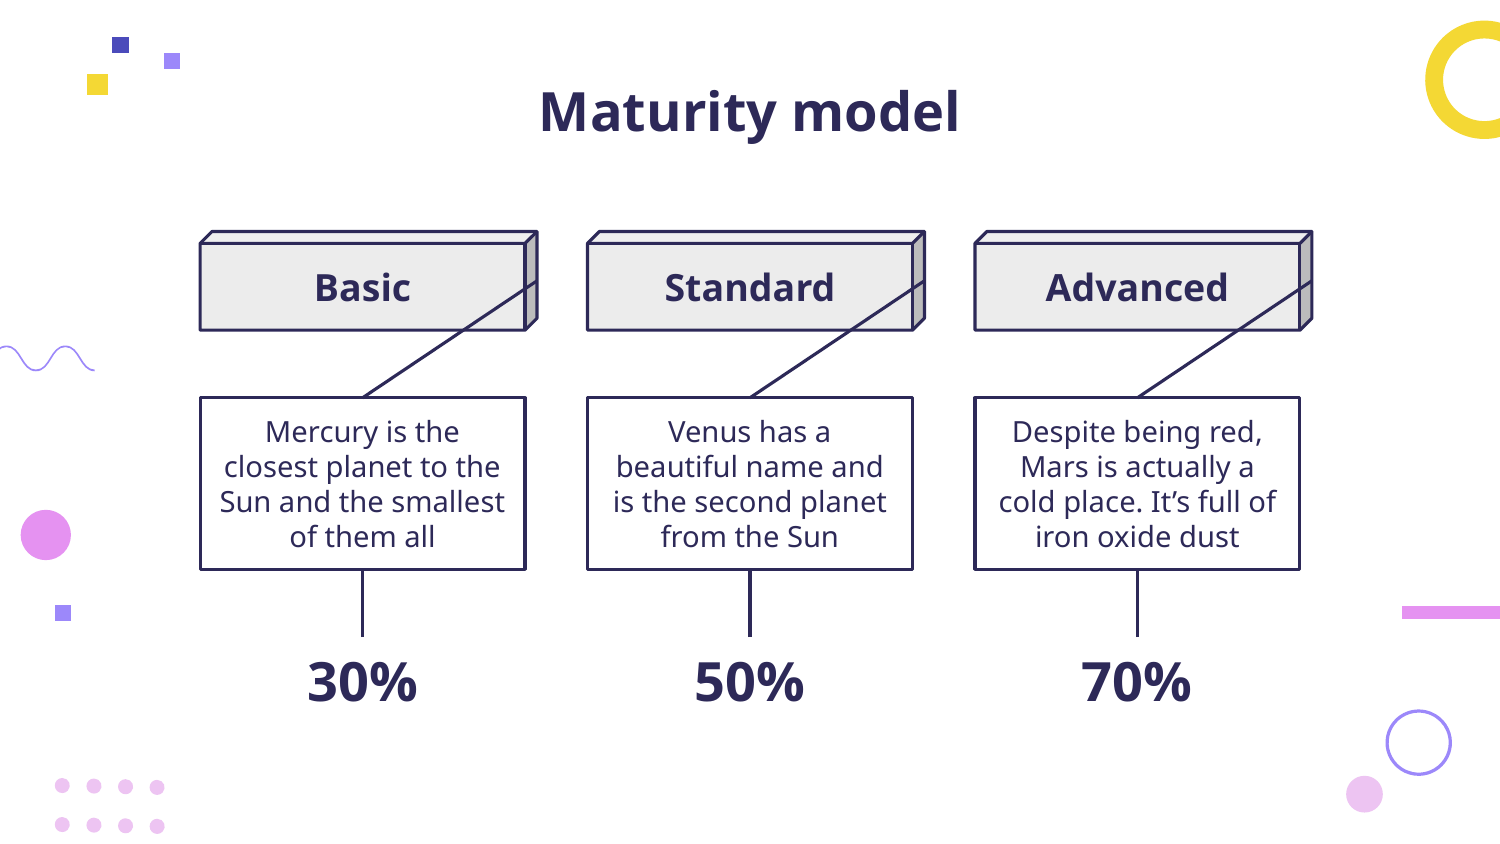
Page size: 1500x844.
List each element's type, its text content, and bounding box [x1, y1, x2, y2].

text_box Advanced [975, 231, 1312, 331]
text_box 50% [587, 636, 913, 724]
text_box Mercury is the closest planet to the Sun and the smallest of them all [200, 397, 525, 570]
text_box 7 [200, 231, 536, 243]
text_box Standard [587, 231, 925, 331]
title Maturity model [124, 62, 1376, 157]
text_box Basic [200, 231, 538, 331]
text_box Venus has a beautiful name and is the second planet from the Sun [587, 397, 913, 570]
text_box 6 [587, 231, 923, 243]
text_box 5 [975, 232, 1311, 243]
text_box 30% [200, 636, 525, 724]
text_box Despite being red, Mars is actually a cold place. It’s full of iron oxide dust [974, 397, 1300, 570]
text_box 70% [974, 636, 1300, 724]
